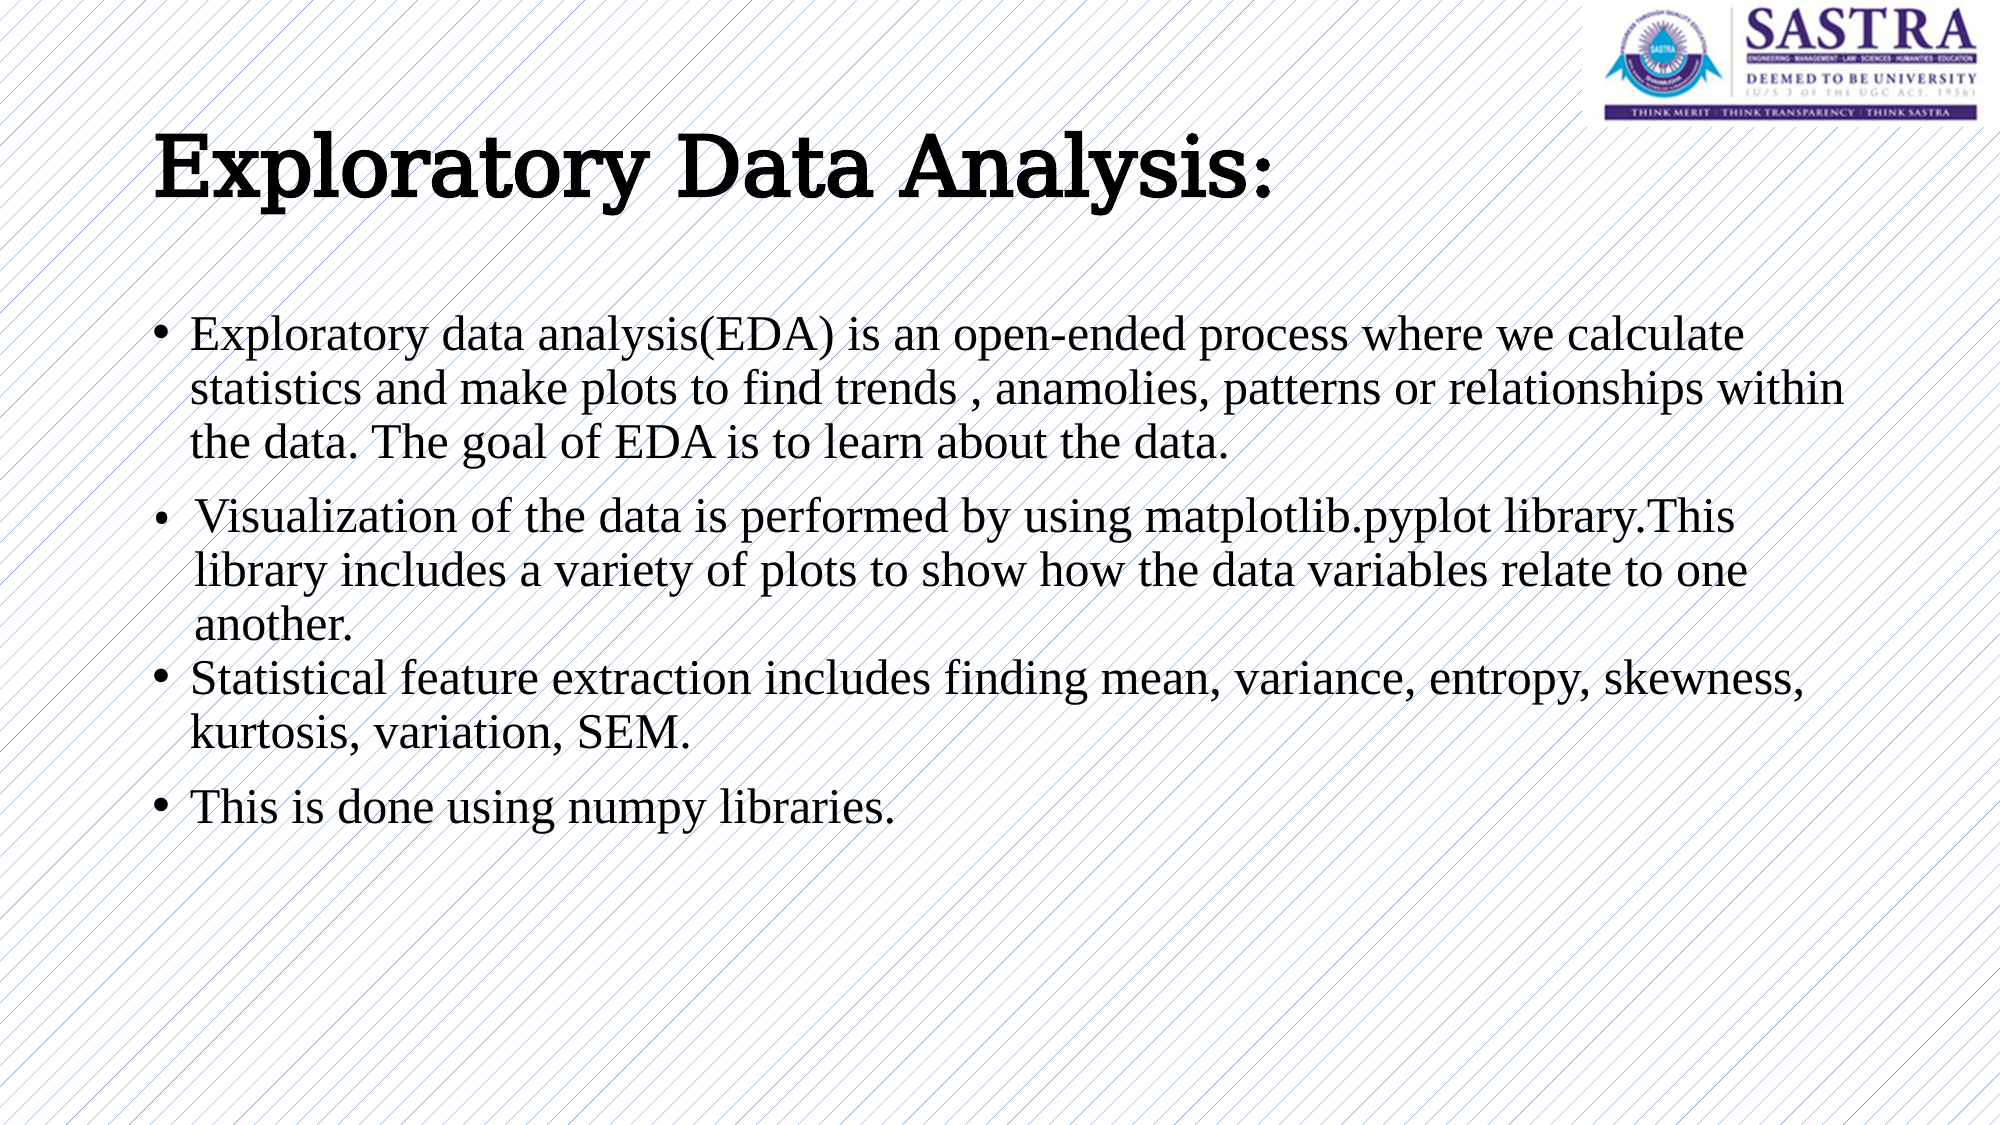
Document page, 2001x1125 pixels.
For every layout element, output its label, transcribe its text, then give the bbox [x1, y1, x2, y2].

picture [1582, 0, 2000, 128]
title Exploratory Data Analysis: [137, 59, 1863, 278]
list Exploratory data analysis(EDA) is an open-ended process where we calculate statistics and make plots to find trends , anamolies, patterns or relationships within the data. The goal of EDA is to learn about the data. Visualization of the data is performed by using matplotlib.pyplot library.This library includes a variety of plots to show how the data variables relate to one another. Statistical feature extraction includes finding mean, variance, entropy, skewness, kurtosis, variation, SEM. This is done using numpy libraries. [137, 299, 1863, 1014]
